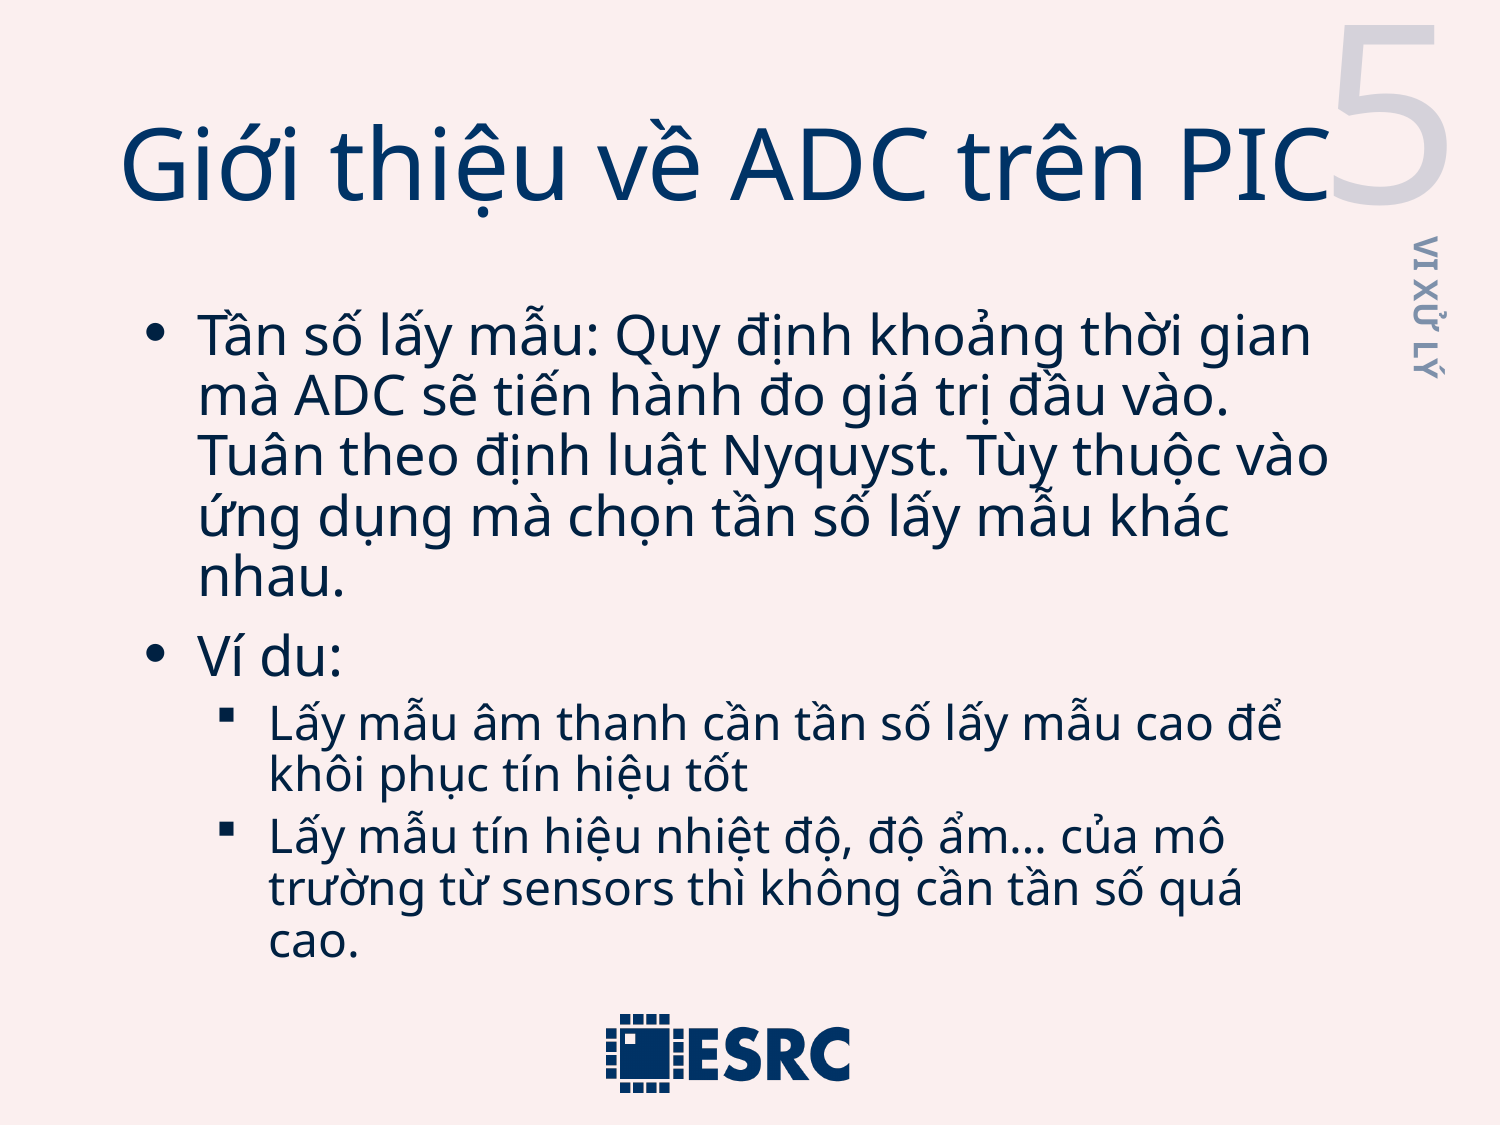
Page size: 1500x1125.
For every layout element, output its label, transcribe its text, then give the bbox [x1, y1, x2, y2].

title Giới thiệu về ADC trên PIC [103, 59, 1357, 278]
slide_number 5 [1138, 26, 1477, 222]
footer Vi xử lý [1397, 222, 1457, 1098]
picture [606, 1014, 853, 1098]
list Tần số lấy mẫu: Quy định khoảng thời gian mà ADC sẽ tiến hành đo giá trị đầu vào. Tuân theo định luật Nyquyst. Tùy thuộc vào ứng dụng mà chọn tần số lấy mẫu khác nhau. Ví du: Lấy mẫu âm thanh cần tần số lấy mẫu cao để khôi phục tín hiệu tốt Lấy mẫu tín hiệu nhiệt độ, độ ẩm… của mô trường từ sensors thì không cần tần số quá cao. [128, 299, 1357, 982]
